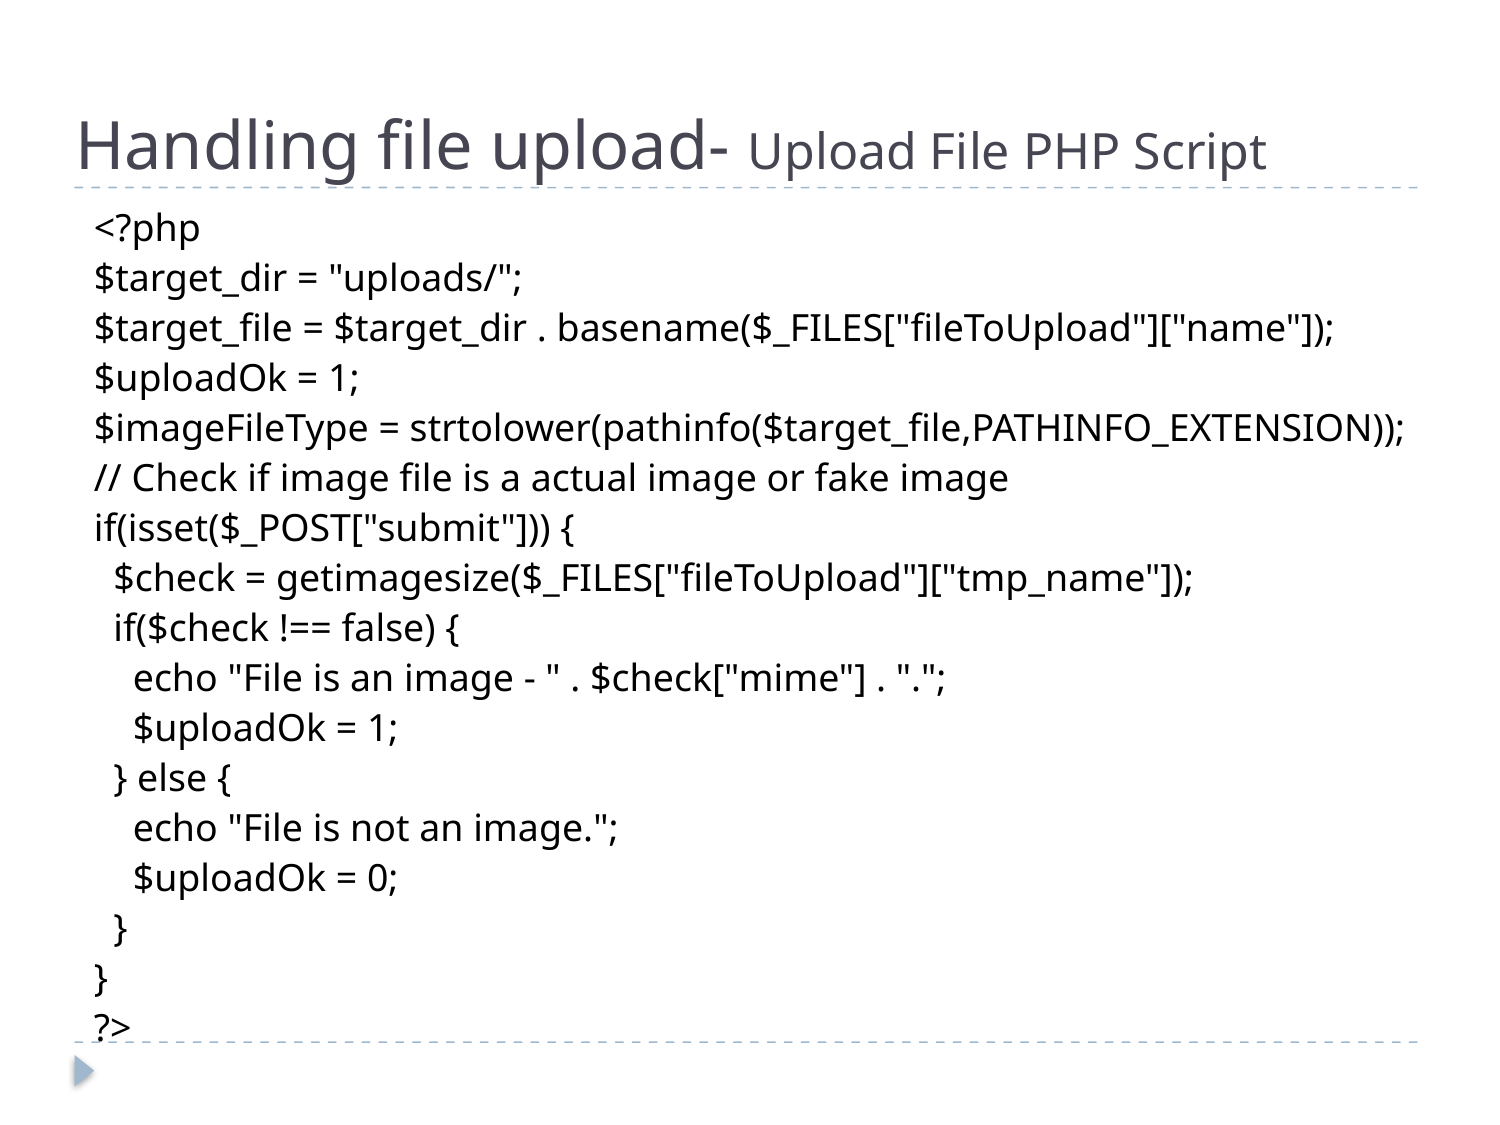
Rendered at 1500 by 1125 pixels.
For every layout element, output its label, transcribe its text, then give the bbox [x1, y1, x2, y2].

title Handling file upload- Upload File PHP Script [75, 90, 1425, 197]
subtitle <?php $target_dir = "uploads/"; $target_file = $target_dir . basename($_FILES["fileToUpload"]["name"]); $uploadOk = 1; $imageFileType = strtolower(pathinfo($target_file,PATHINFO_EXTENSION)); // Check if image file is a actual image or fake image if(isset($_POST["submit"])) { $check = getimagesize($_FILES["fileToUpload"]["tmp_name"]); if($check !== false) { echo "File is an image - " . $check["mime"] . "."; $uploadOk = 1; } else { echo "File is not an image."; $uploadOk = 0; } } ?> [75, 201, 1425, 1047]
